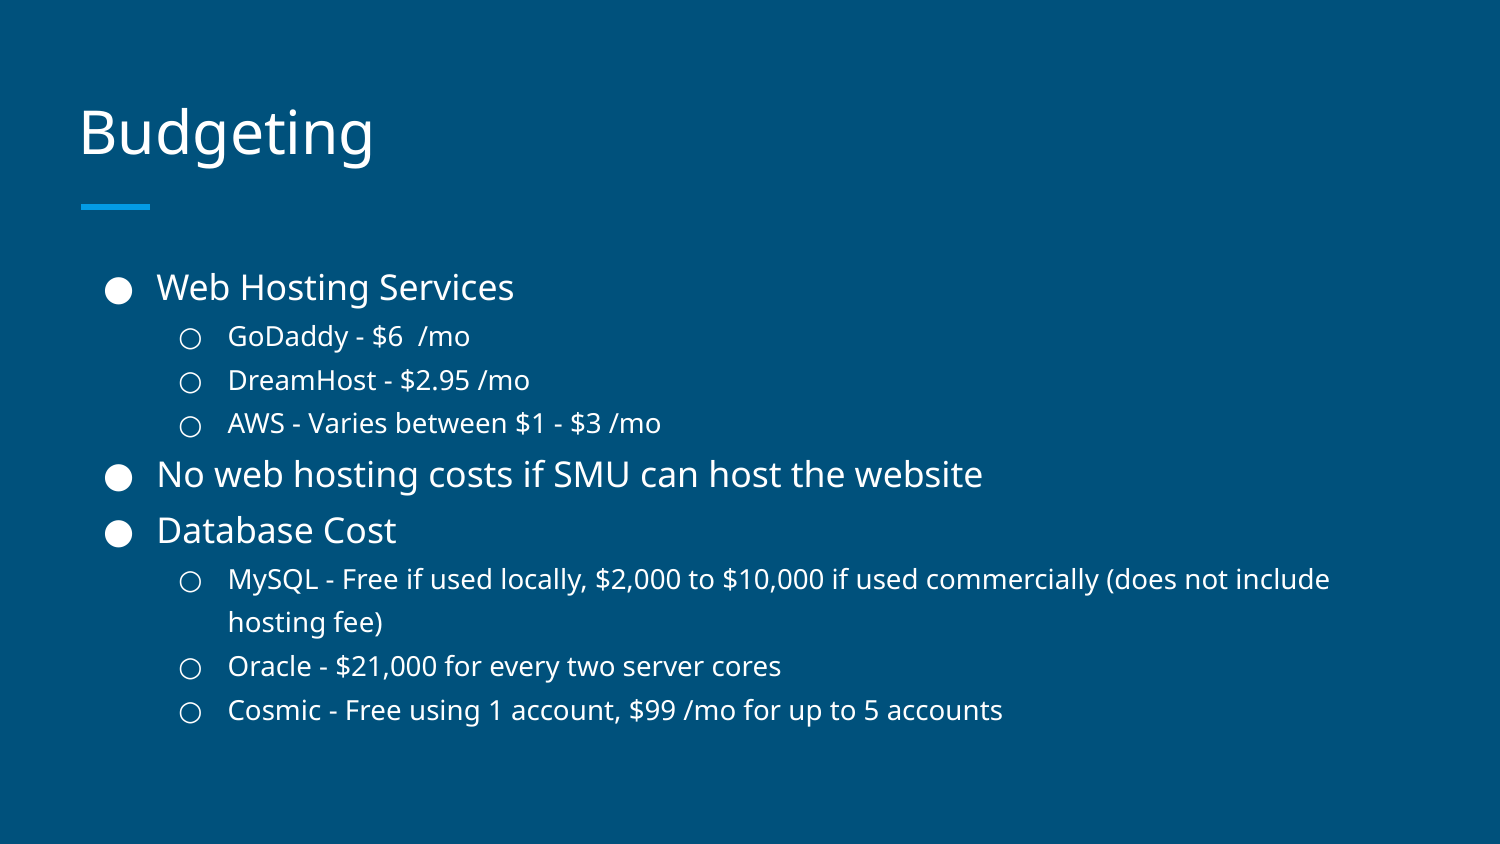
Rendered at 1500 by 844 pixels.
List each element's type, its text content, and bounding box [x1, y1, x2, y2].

title Budgeting [63, 75, 1437, 188]
list Web Hosting Services GoDaddy - $6 /mo DreamHost - $2.95 /mo AWS - Varies between $1 - $3 /mo No web hosting costs if SMU can host the website Database Cost MySQL - Free if used locally, $2,000 to $10,000 if used commercially (does not include hosting fee) Oracle - $21,000 for every two server cores Cosmic - Free using 1 account, $99 /mo for up to 5 accounts [70, 240, 1443, 746]
